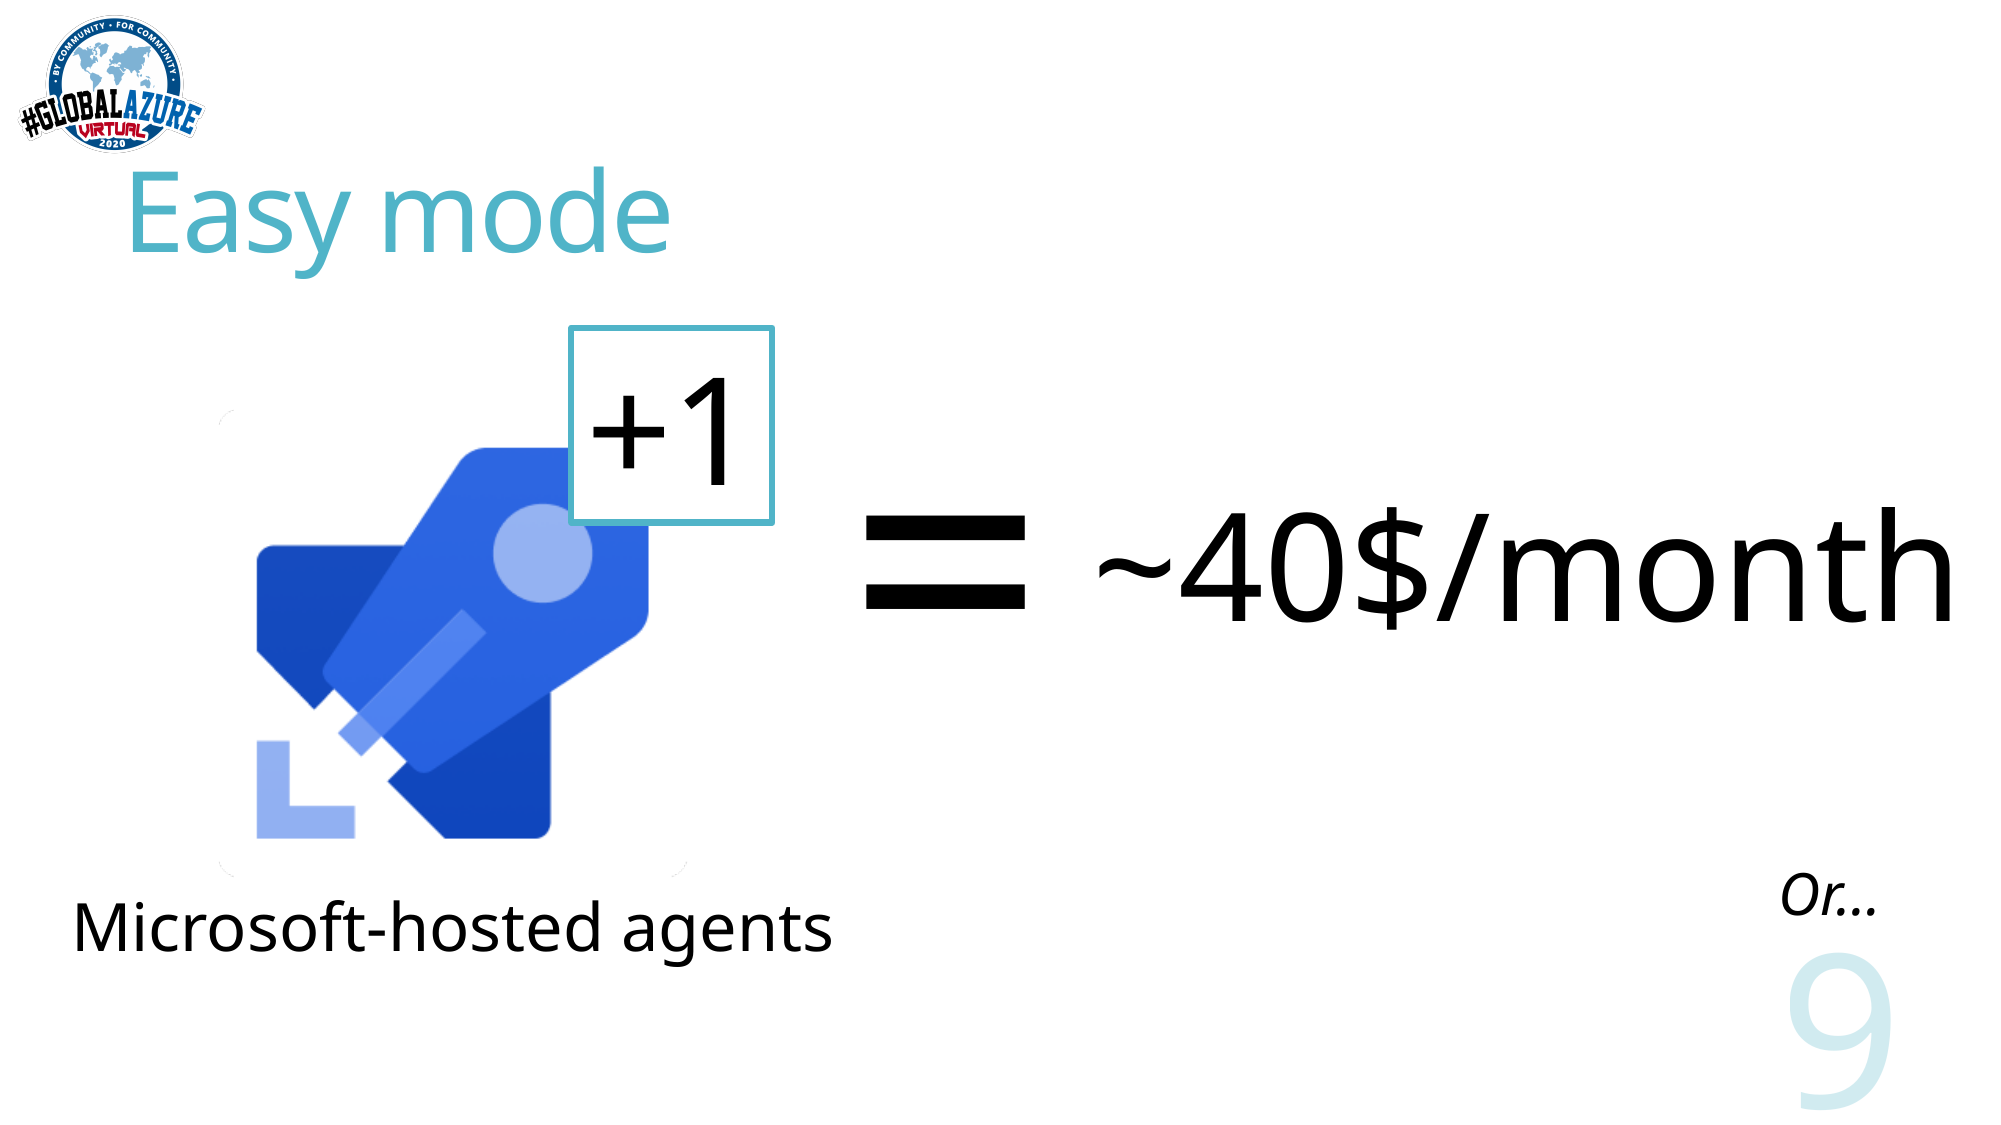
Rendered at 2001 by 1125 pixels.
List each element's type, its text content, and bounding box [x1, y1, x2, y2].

title Easy mode [107, 81, 1875, 354]
text_box +1 [570, 327, 773, 408]
text_box ~40$/month [1077, 463, 1977, 659]
text_box = [832, 331, 1061, 762]
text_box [107, 408, 800, 975]
slide_number 9 [1437, 963, 1918, 1125]
picture [17, 12, 206, 158]
text_box Or… [1763, 849, 1897, 935]
